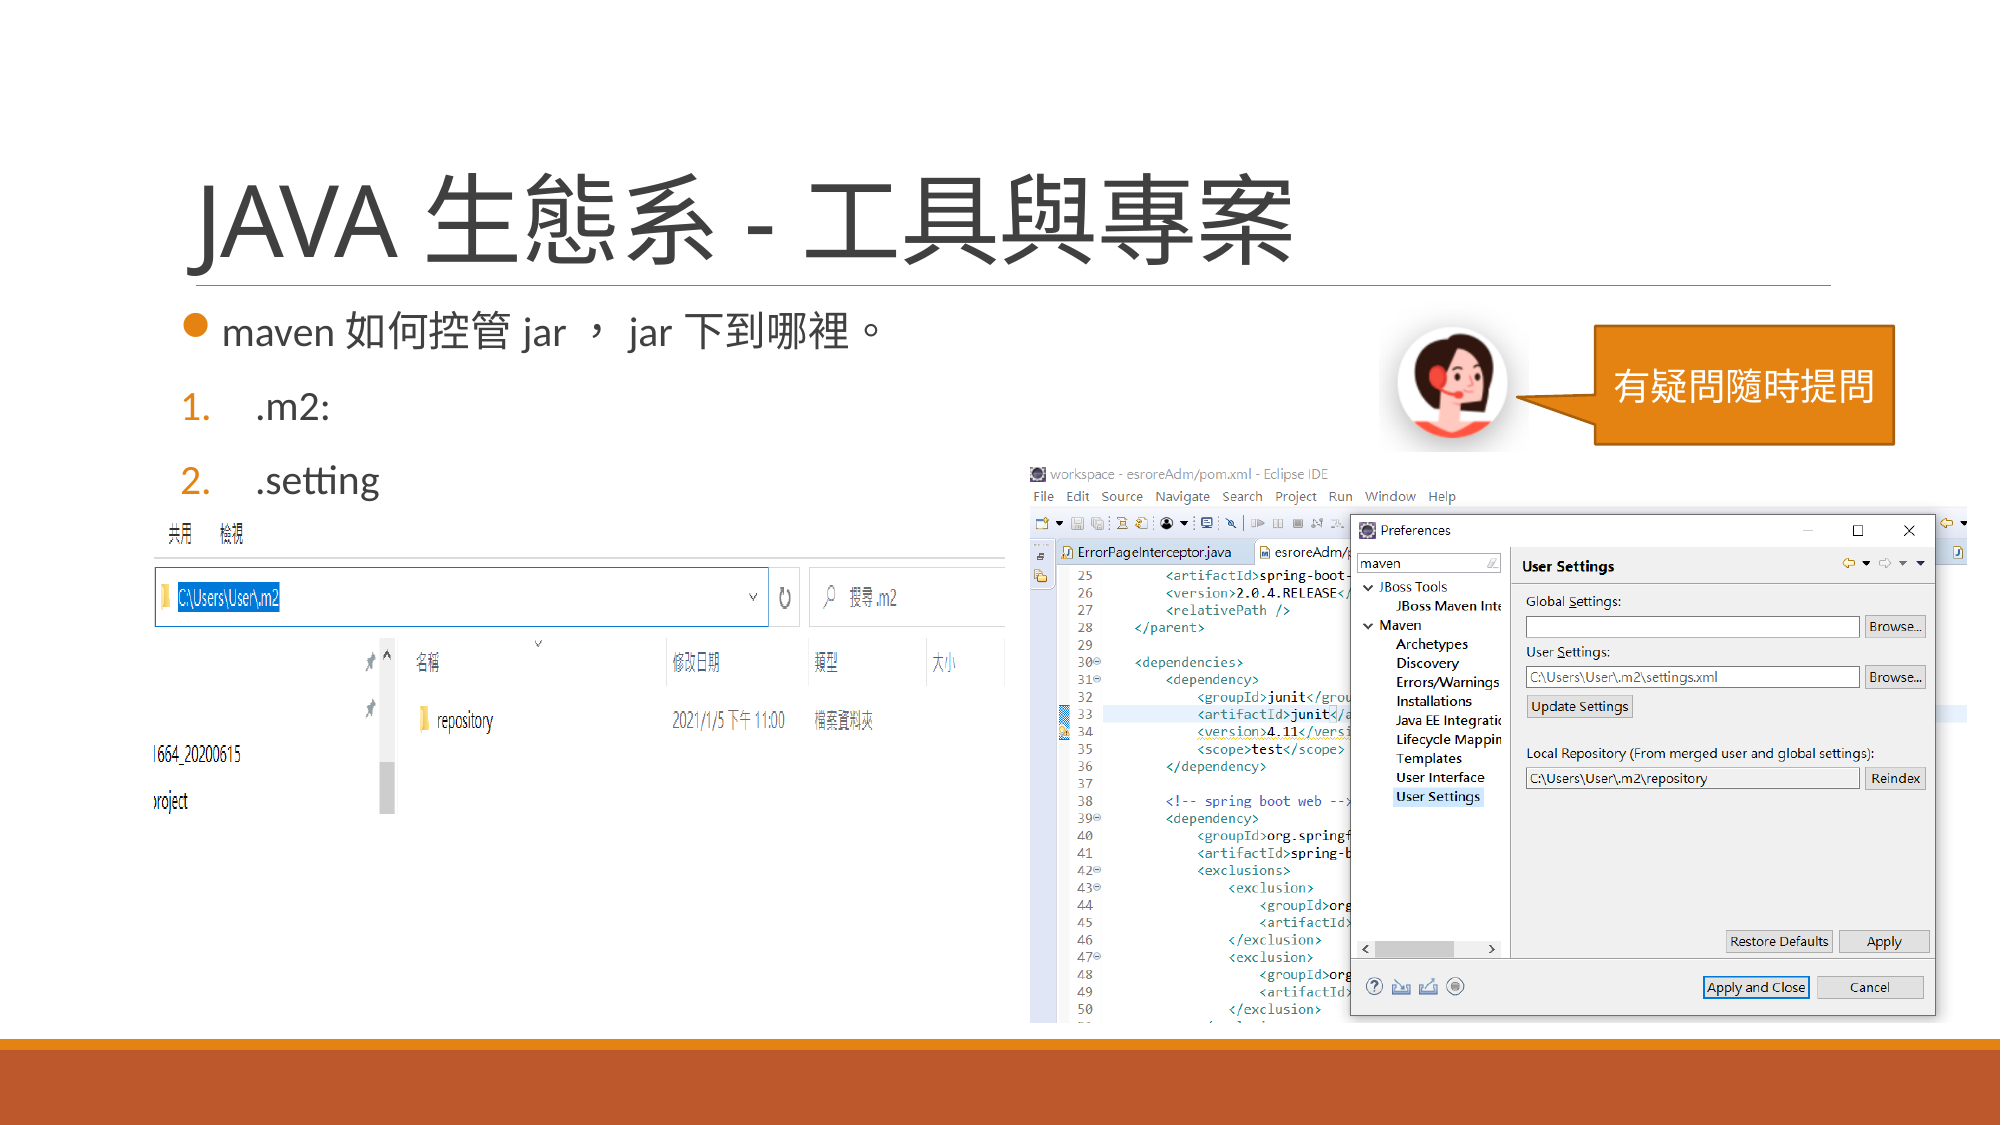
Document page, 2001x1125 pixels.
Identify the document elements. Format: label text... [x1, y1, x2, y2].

list maven如何控管jar，jar下到哪裡。 .m2: .setting [180, 302, 1830, 963]
text_box 有疑問隨時提問 [1536, 324, 1896, 446]
picture [1030, 466, 1967, 1023]
title JAVA生態系-工具與專案 [180, 47, 1830, 285]
picture [1379, 302, 1530, 453]
picture [153, 512, 1006, 814]
